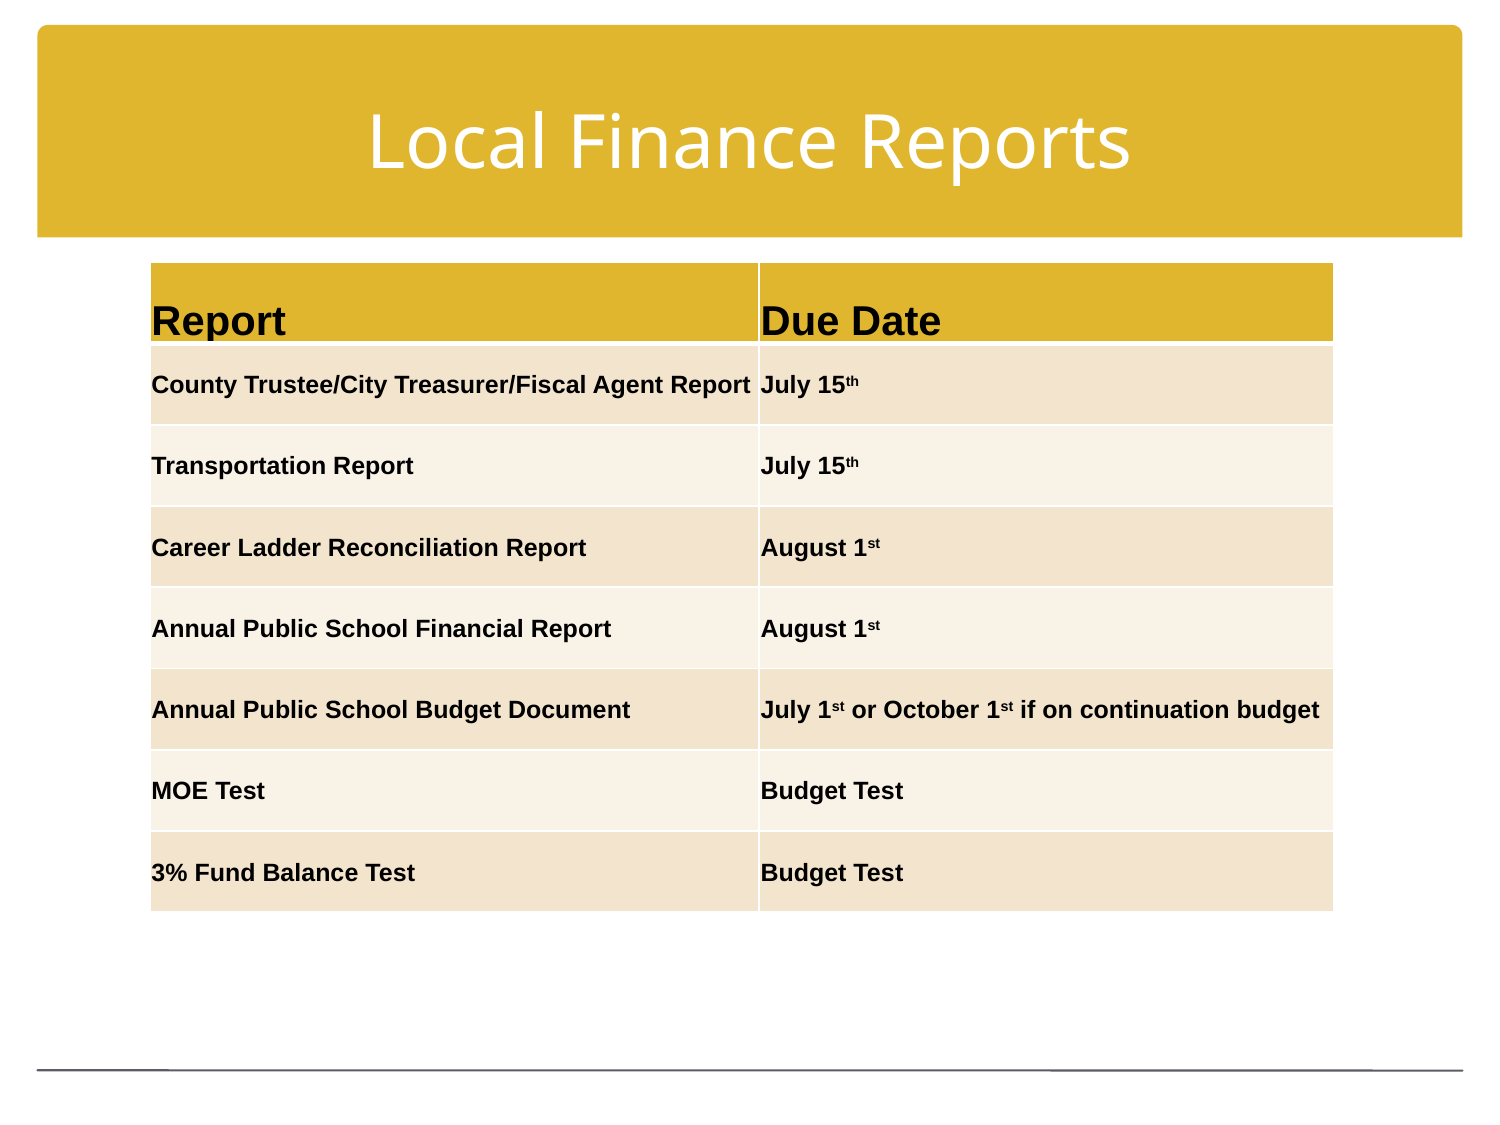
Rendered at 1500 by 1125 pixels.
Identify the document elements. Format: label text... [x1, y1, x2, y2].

table_cell 3% Fund Balance Test [151, 832, 758, 911]
table_cell MOE Test [151, 751, 758, 830]
table_cell July 15th [760, 346, 1333, 424]
table_header Due Date [760, 263, 1333, 341]
table_cell August 1st [760, 507, 1333, 586]
table_cell Career Ladder Reconciliation Report [151, 507, 758, 586]
table_cell Annual Public School Financial Report [151, 588, 758, 668]
table_cell County Trustee/City Treasurer/Fiscal Agent Report [151, 346, 758, 424]
table_cell Annual Public School Budget Document [151, 669, 758, 749]
table_header Report [151, 263, 758, 341]
table_cell July 1st or October 1st if on continuation budget [760, 669, 1333, 749]
table_cell Budget Test [760, 751, 1333, 830]
table_cell Transportation Report [151, 426, 758, 505]
table_cell August 1st [760, 588, 1333, 668]
title Local Finance Reports [50, 45, 1450, 233]
table_cell Budget Test [760, 832, 1333, 911]
table_cell July 15th [760, 426, 1333, 505]
